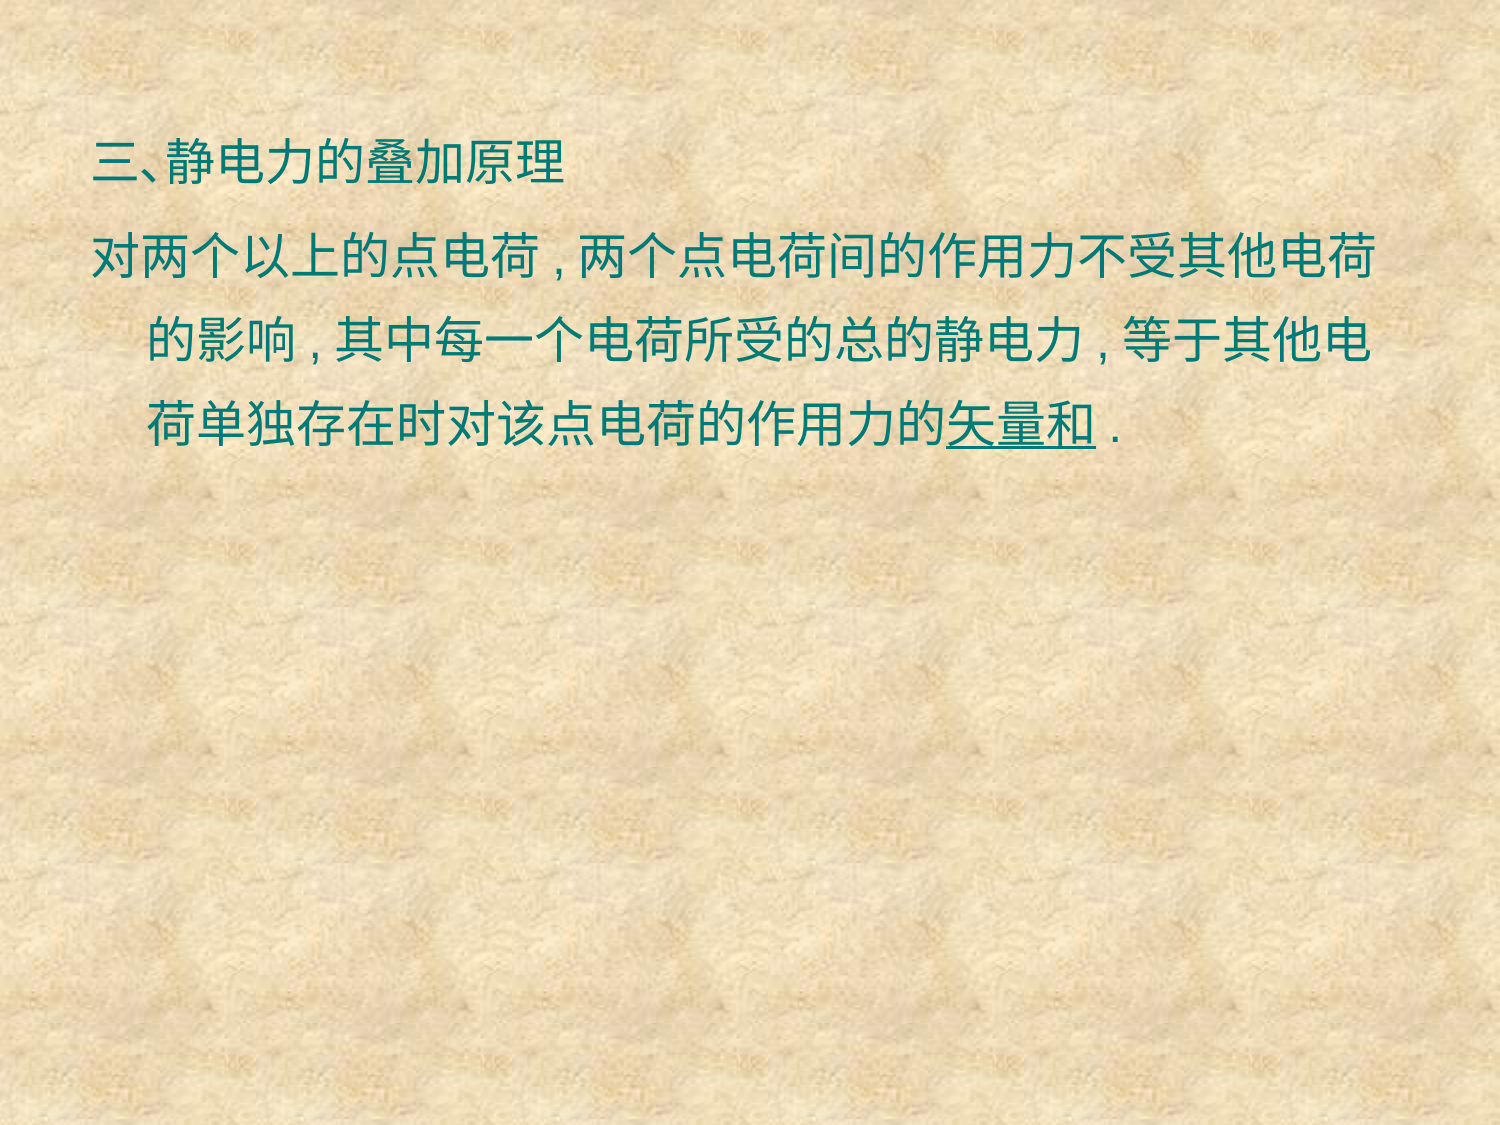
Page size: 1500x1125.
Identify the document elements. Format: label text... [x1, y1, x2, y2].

list 三､静电力的叠加原理 对两个以上的点电荷,两个点电荷间的作用力不受其他电荷的影响,其中每一个电荷所受的总的静电力,等于其他电荷单独存在时对该点电荷的作用力的矢量和. [75, 98, 1425, 1052]
picture [0, 0, 1500, 1125]
